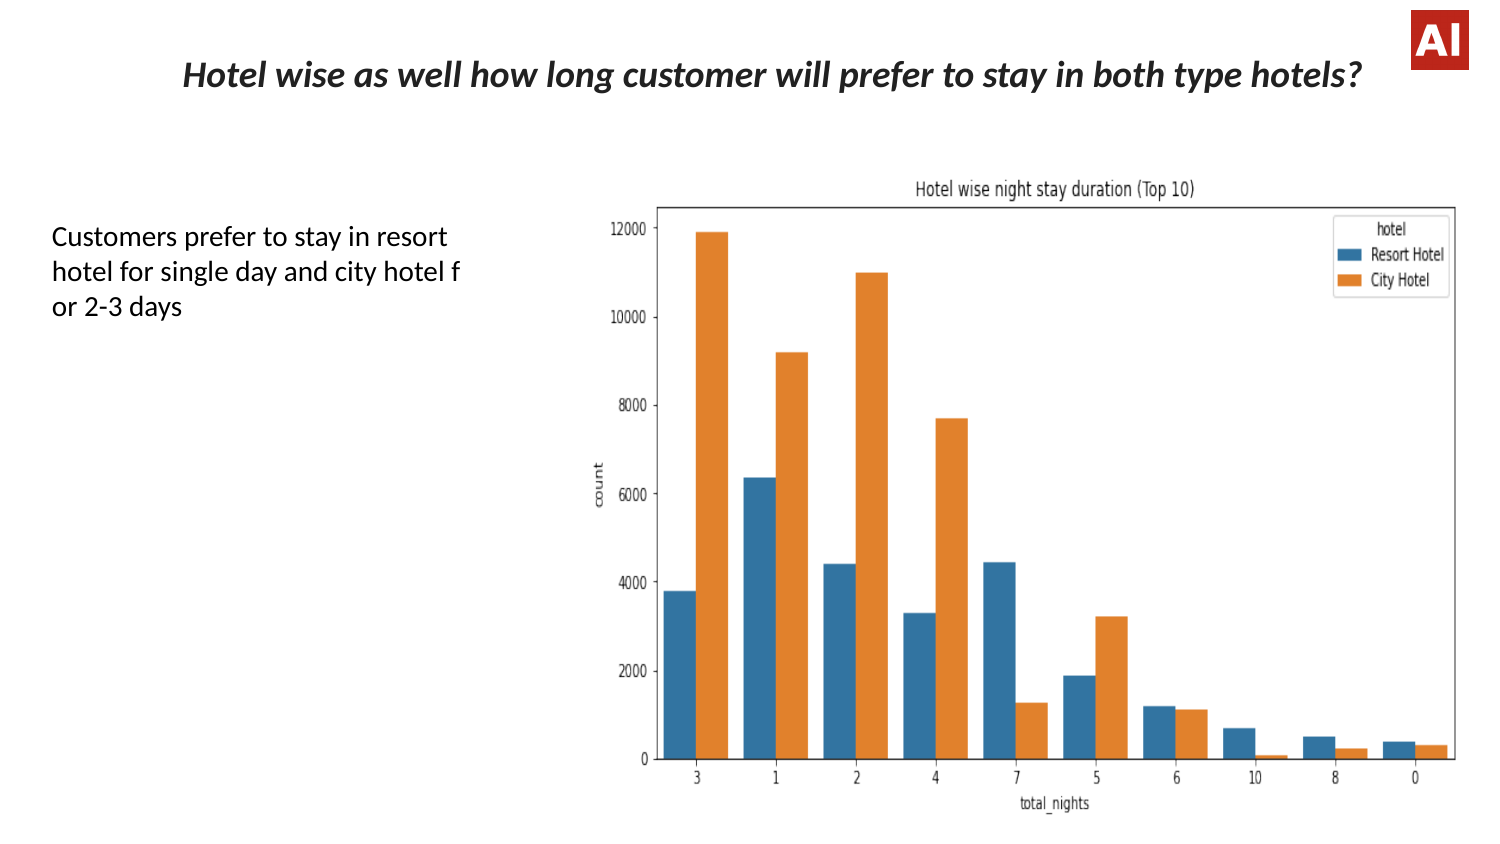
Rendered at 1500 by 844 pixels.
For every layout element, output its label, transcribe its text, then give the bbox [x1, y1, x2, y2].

picture [585, 167, 1464, 826]
picture [1411, 10, 1469, 70]
text_box Hotel wise as well how long customer will prefer to stay in both type hotels? [159, 42, 1394, 103]
text_box Customers prefer to stay in resort hotel for single day and city hotel for 2-3 days [36, 209, 478, 365]
